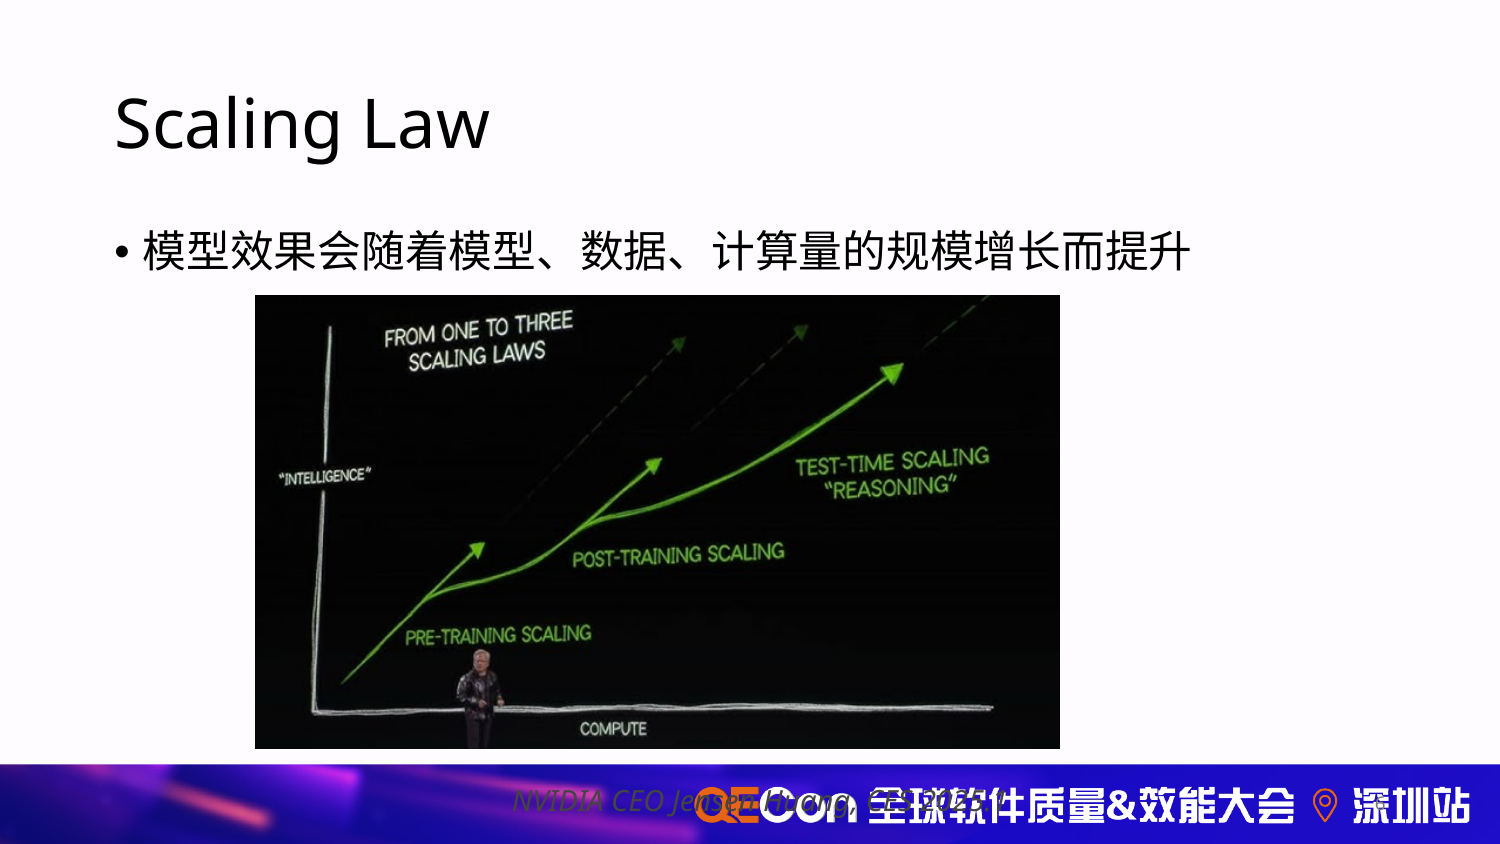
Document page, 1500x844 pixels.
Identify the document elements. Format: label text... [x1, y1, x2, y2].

text_box NVIDIA CEO Jensen Huang, CES 2025.1 [500, 776, 1020, 823]
picture [254, 295, 1060, 749]
slide_number 6 [1059, 782, 1397, 827]
title Scaling Law [103, 44, 1397, 208]
list 模型效果会随着模型、数据、计算量的规模增长而提升 [103, 224, 1397, 760]
picture [0, 765, 1500, 844]
